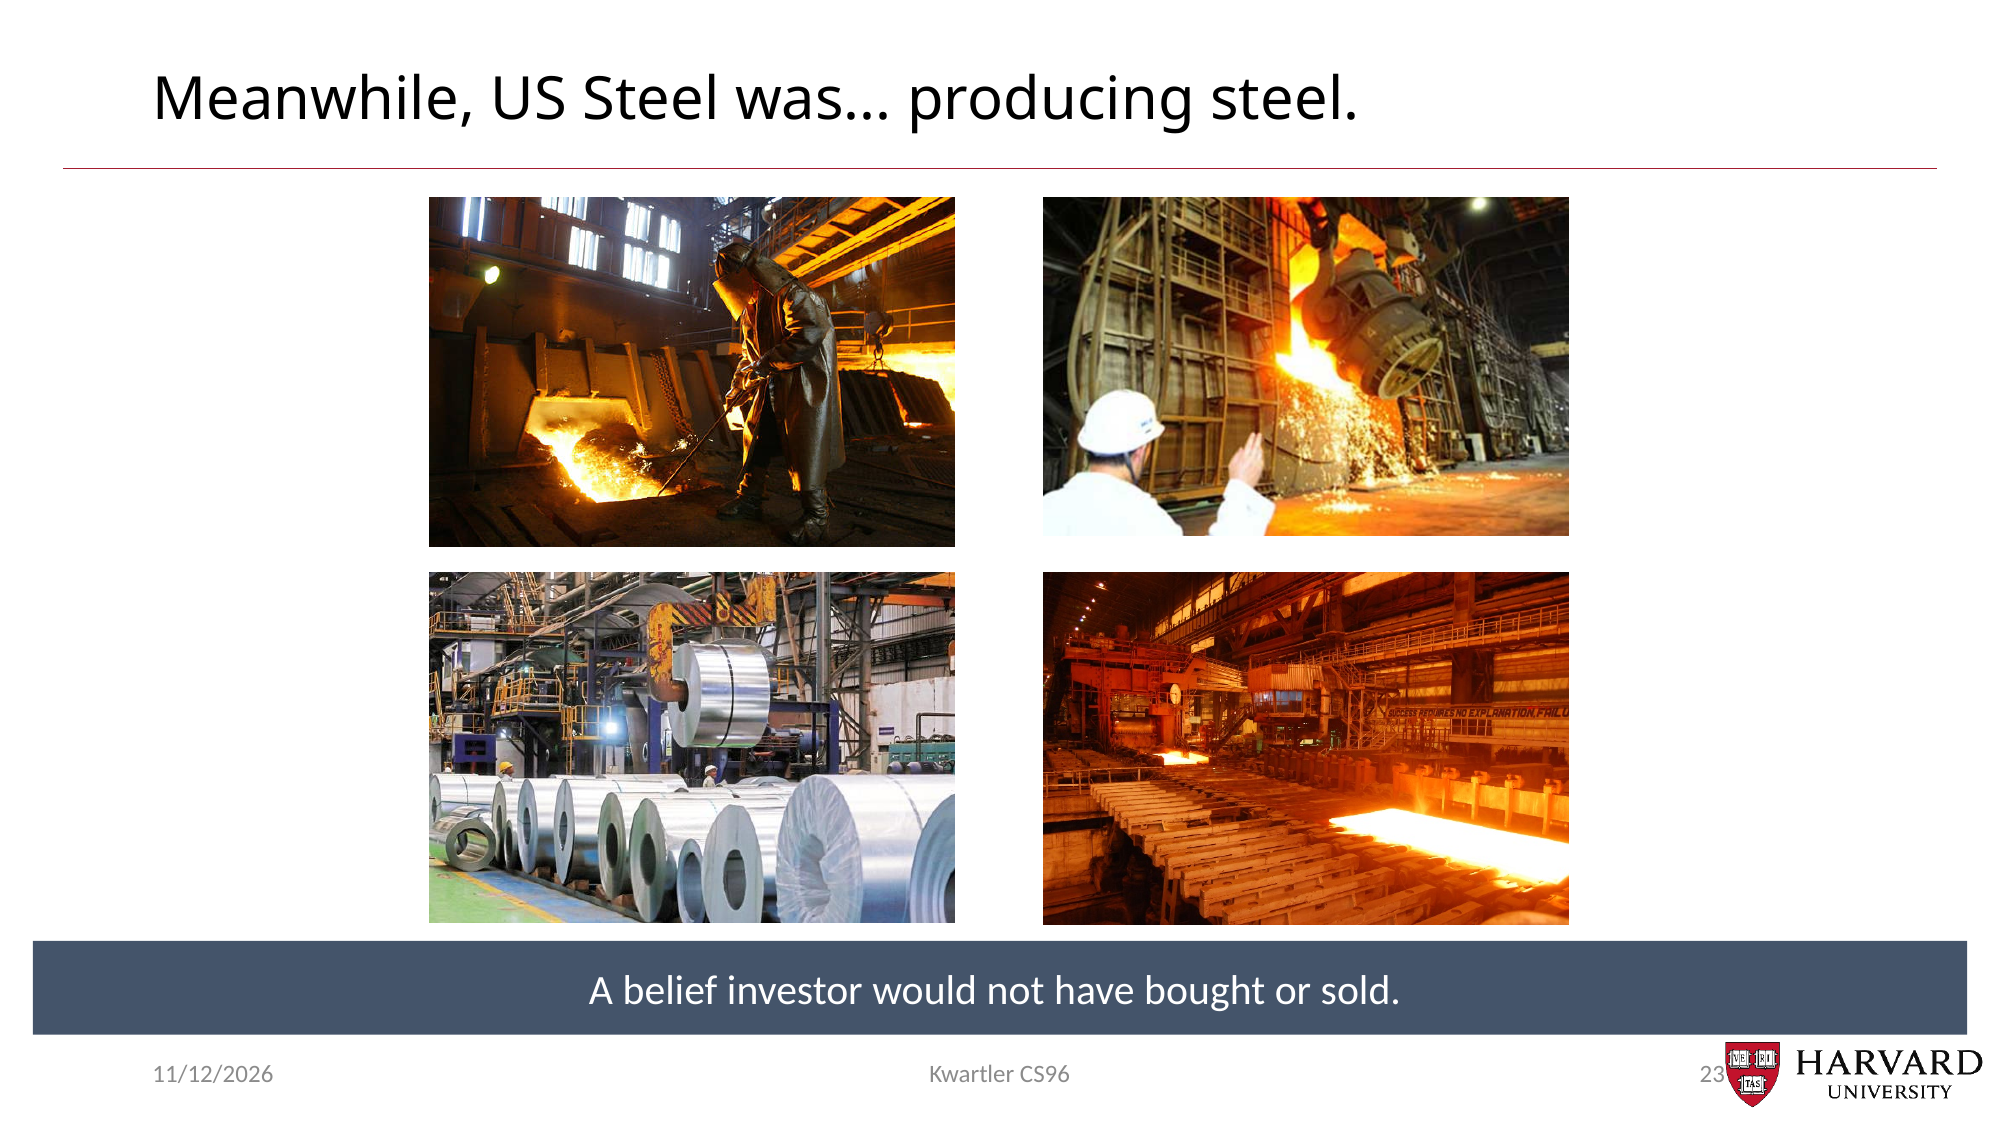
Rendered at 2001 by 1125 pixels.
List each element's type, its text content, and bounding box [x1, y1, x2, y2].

picture [429, 572, 955, 923]
picture [1043, 572, 1569, 925]
footer Kwartler CS96 [662, 1042, 1338, 1103]
picture [429, 197, 955, 547]
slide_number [137, 1042, 588, 1103]
picture [1703, 1024, 2001, 1125]
text_box 23 [1412, 1042, 1741, 1103]
picture [1043, 197, 1569, 536]
text_box A belief investor would not have bought or sold. [32, 940, 1968, 1036]
title Meanwhile, US Steel was... producing steel. [137, 59, 1863, 142]
